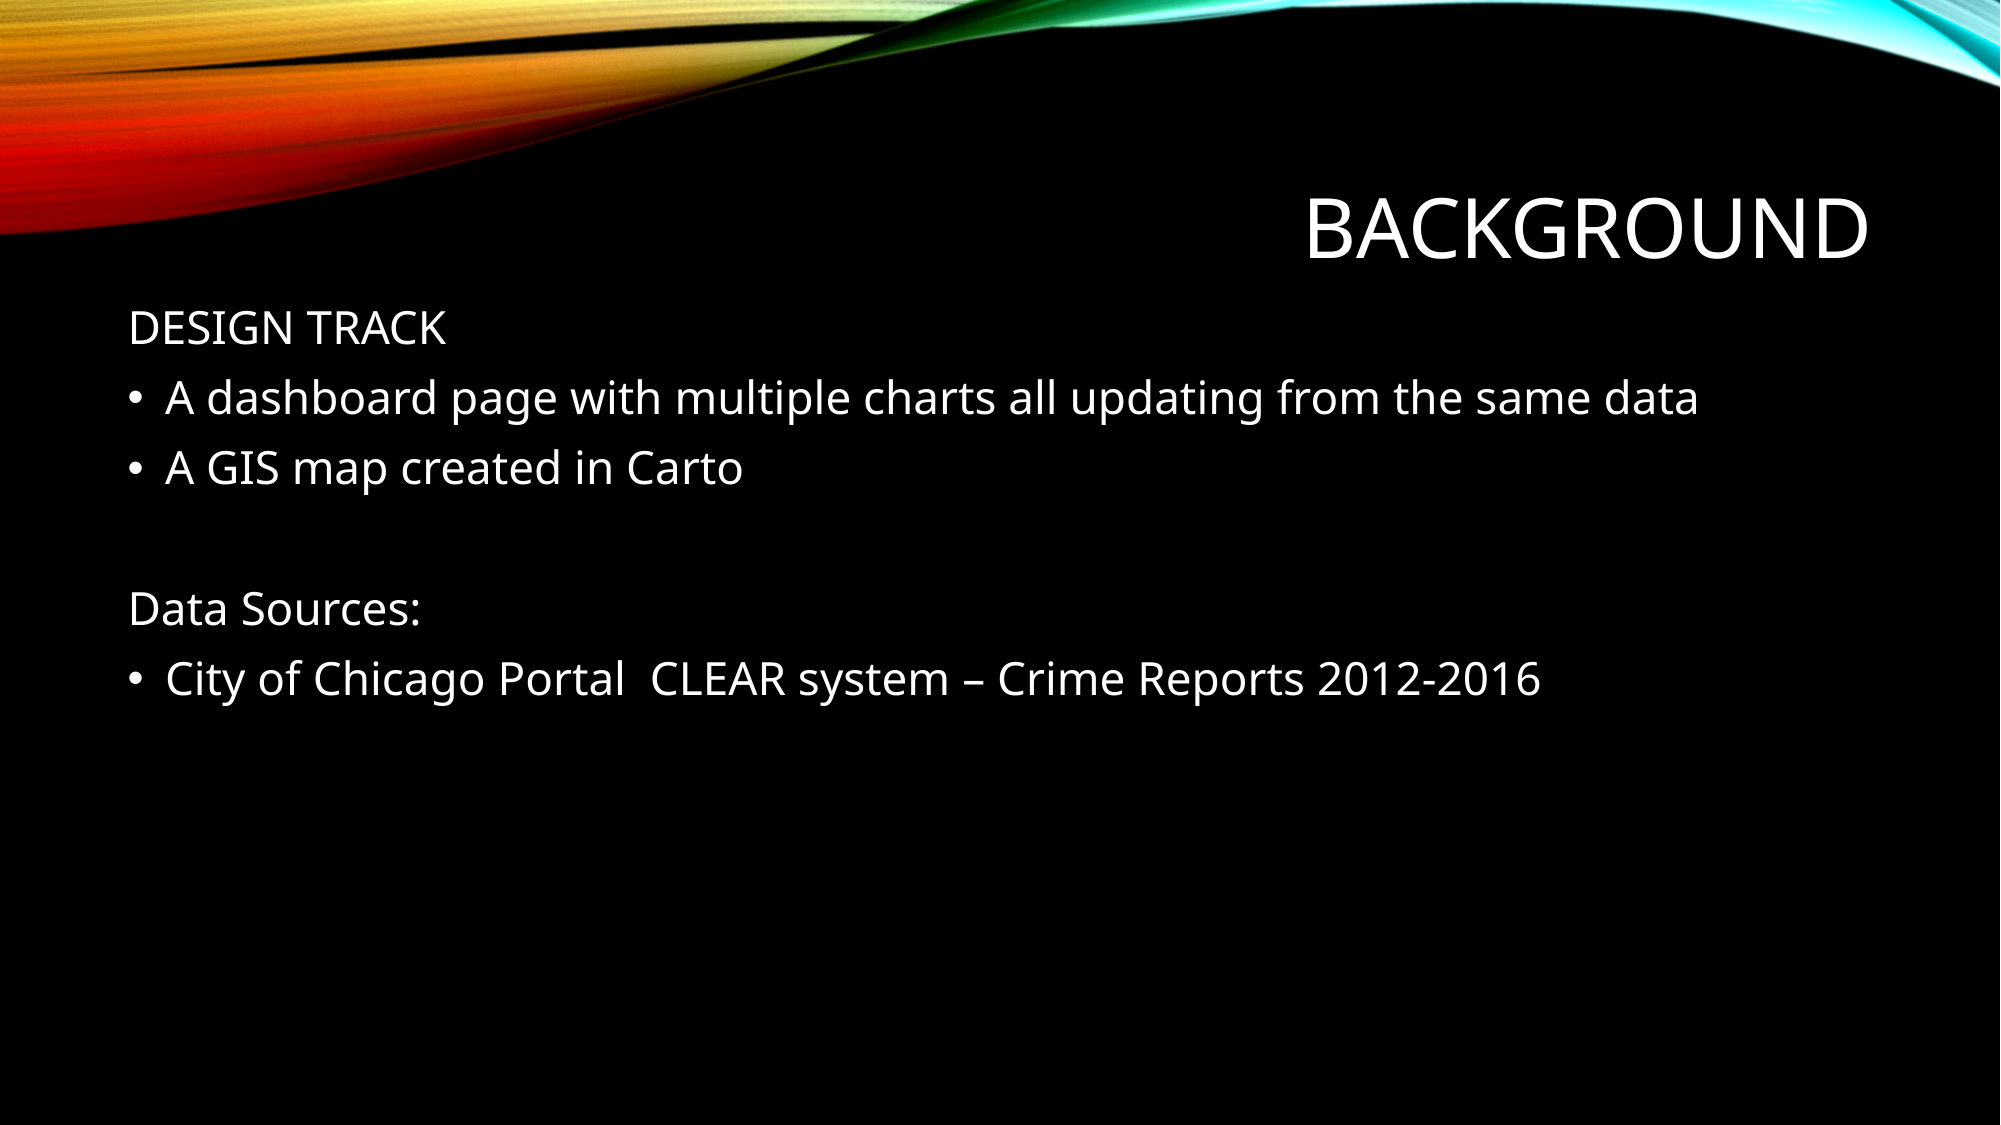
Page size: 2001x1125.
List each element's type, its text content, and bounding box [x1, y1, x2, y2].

list DESIGN TRACK A dashboard page with multiple charts all updating from the same data A GIS map created in Carto Data Sources: City of Chicago Portal CLEAR system – Crime Reports 2012-2016 [112, 297, 1888, 1021]
title BACKGROUND [474, 125, 1888, 297]
picture [0, 0, 2000, 237]
